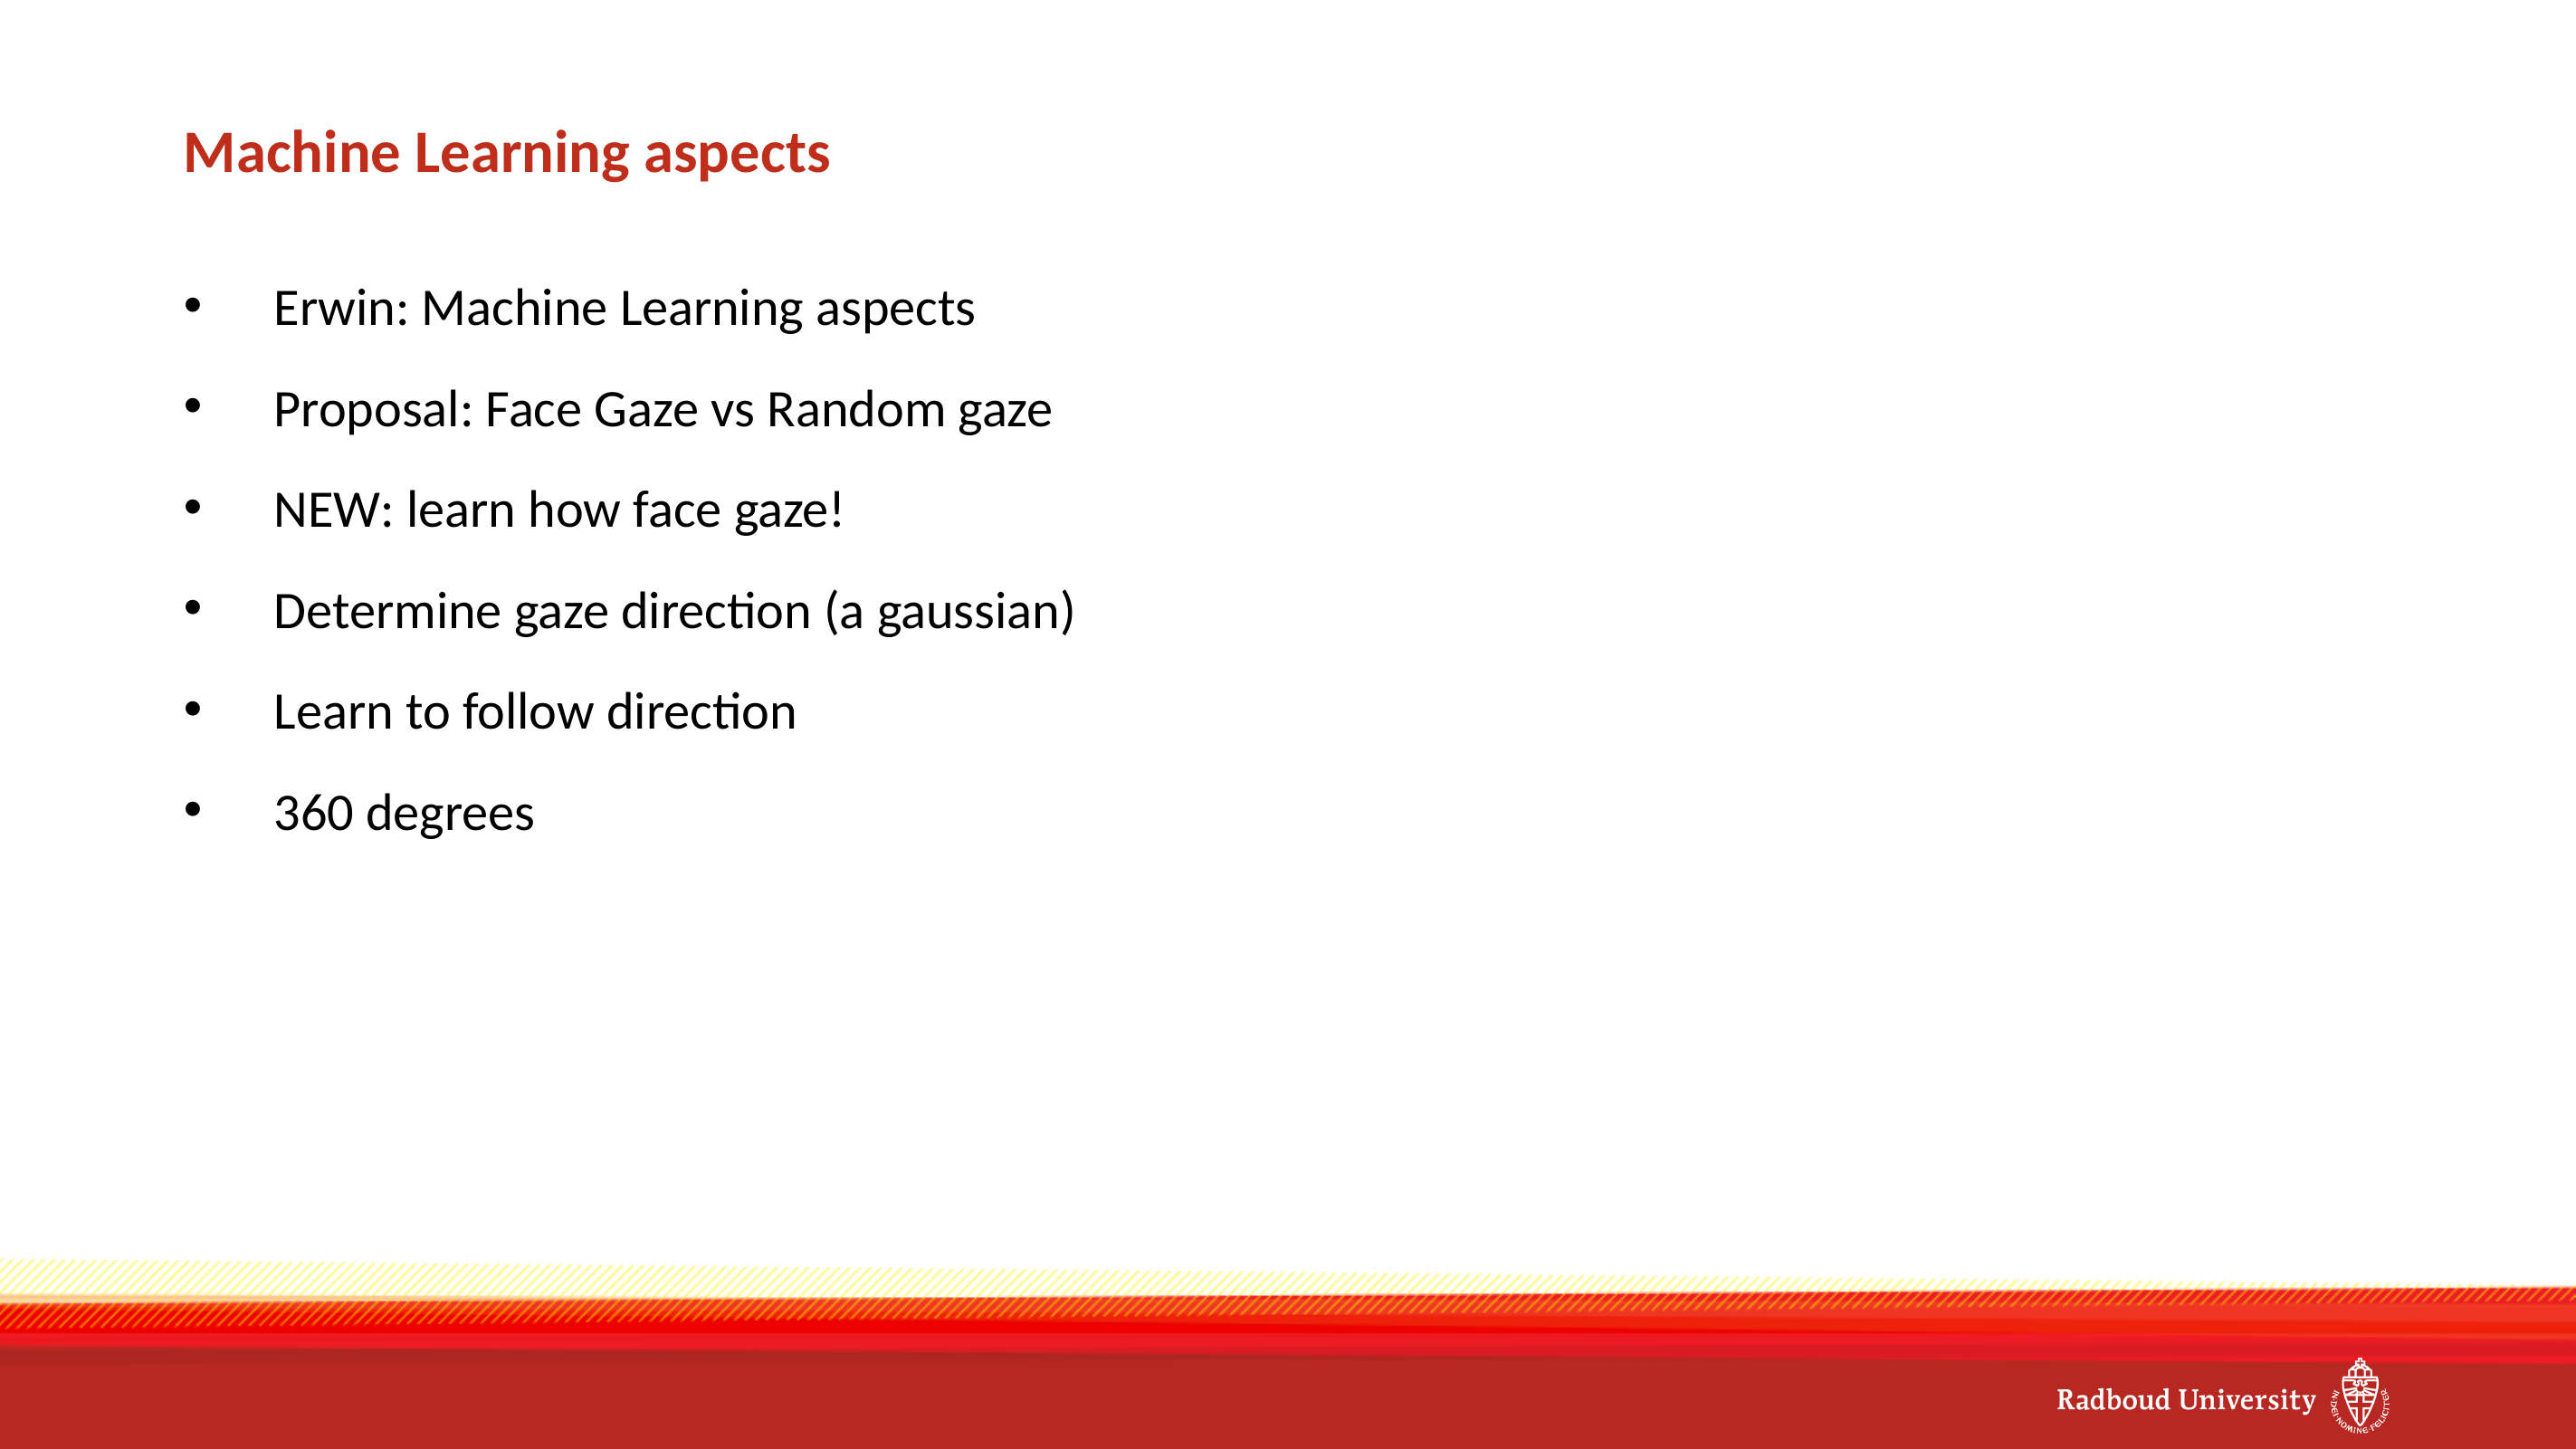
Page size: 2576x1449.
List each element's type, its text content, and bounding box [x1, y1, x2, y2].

list Erwin: Machine Learning aspects Proposal: Face Gaze vs Random gaze NEW: learn how face gaze! Determine gaze direction (a gaussian) Learn to follow direction 360 degrees [177, 267, 2390, 1310]
picture [0, 0, 2576, 1449]
title Machine Learning aspects [178, 107, 2390, 267]
